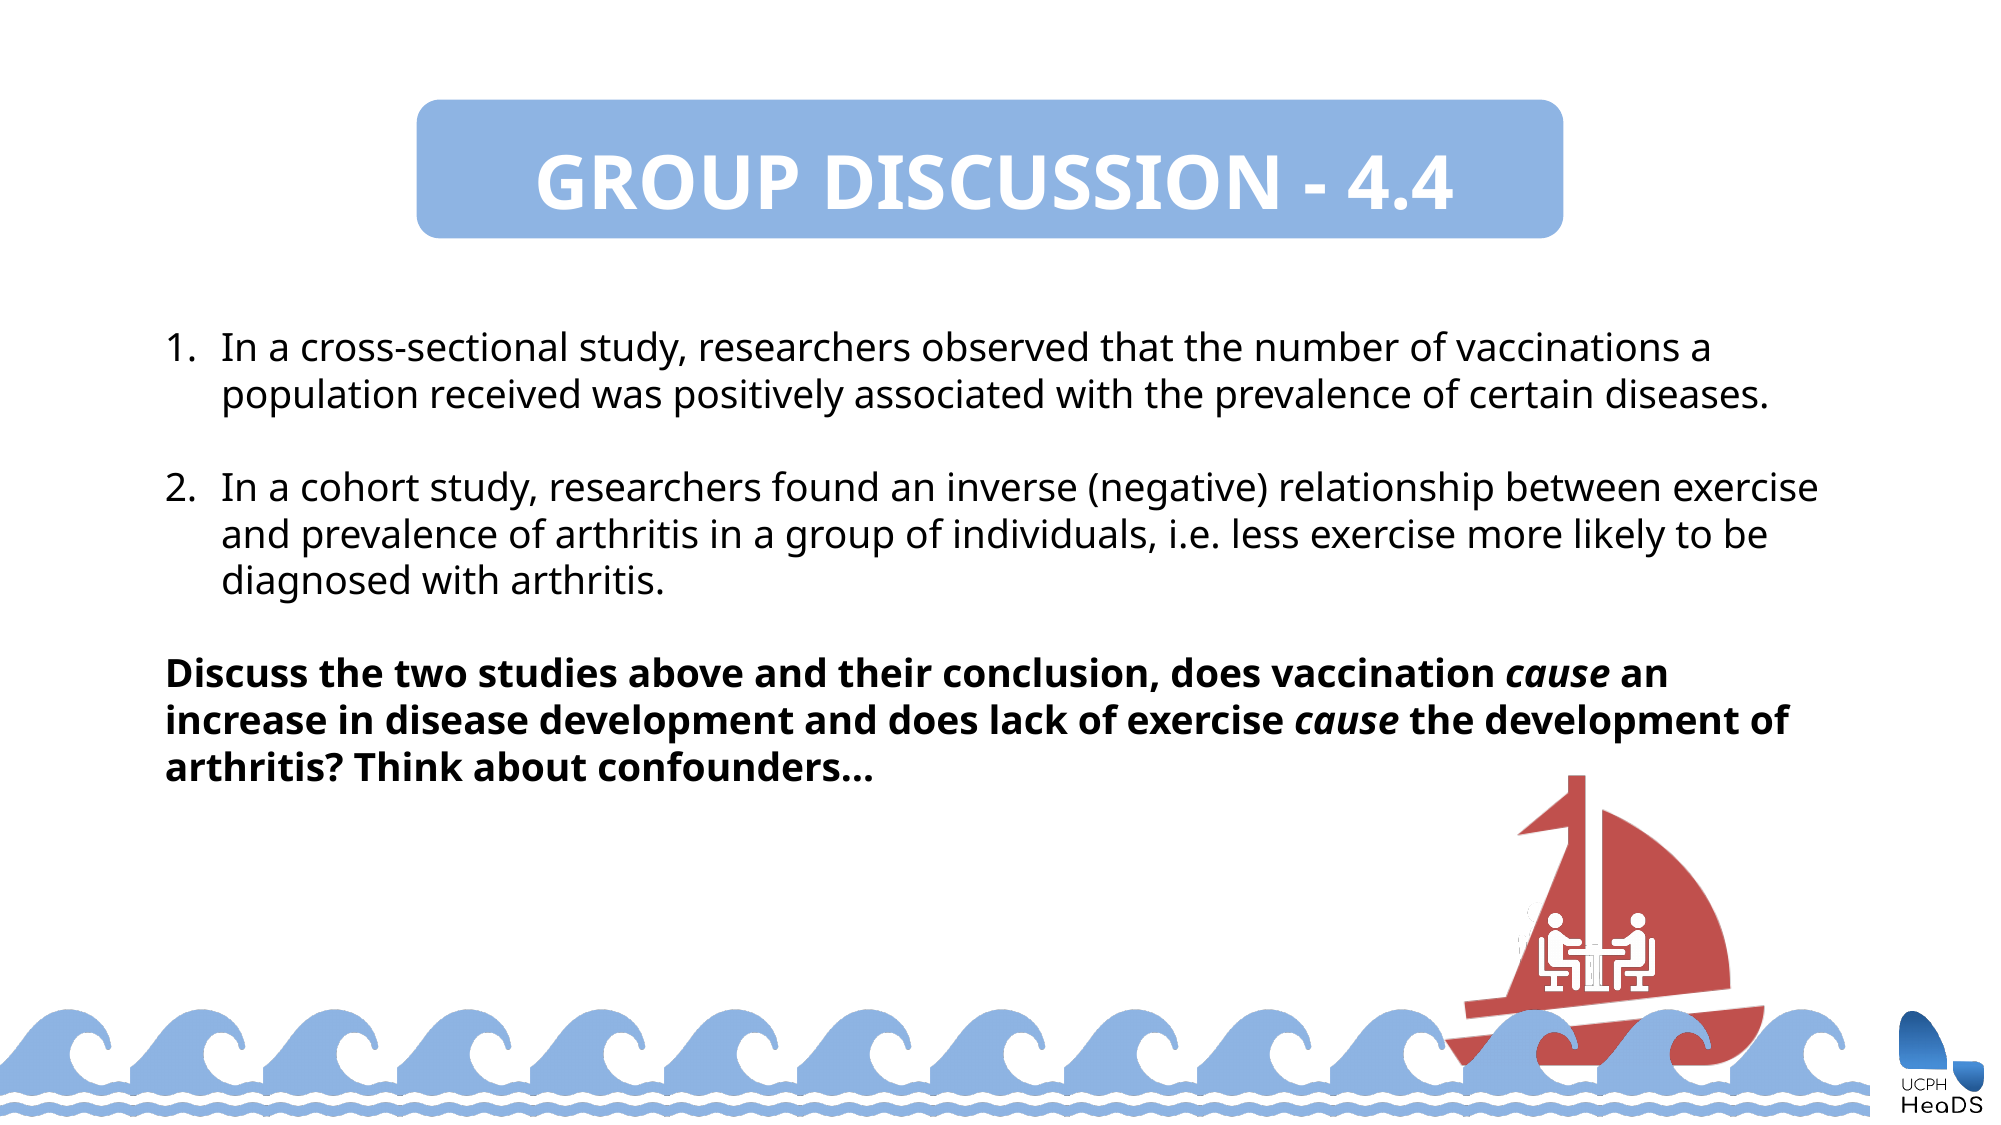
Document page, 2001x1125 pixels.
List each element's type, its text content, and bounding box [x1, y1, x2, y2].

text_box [0, 978, 1884, 1125]
text_box In a cross-sectional study, researchers observed that the number of vaccinations a population received was positively associated with the prevalence of certain diseases. In a cohort study, researchers found an inverse (negative) relationship between exercise and prevalence of arthritis in a group of individuals, i.e. less exercise more likely to be diagnosed with arthritis. Discuss the two studies above and their conclusion, does vaccination cause an increase in disease development and does lack of exercise cause the development of arthritis? Think about confounders… [149, 315, 1842, 797]
text_box GROUP DISCUSSION - 4.4 [484, 115, 1506, 225]
text_box [415, 98, 1565, 240]
picture [1399, 716, 1809, 1026]
picture [1899, 1010, 1984, 1114]
